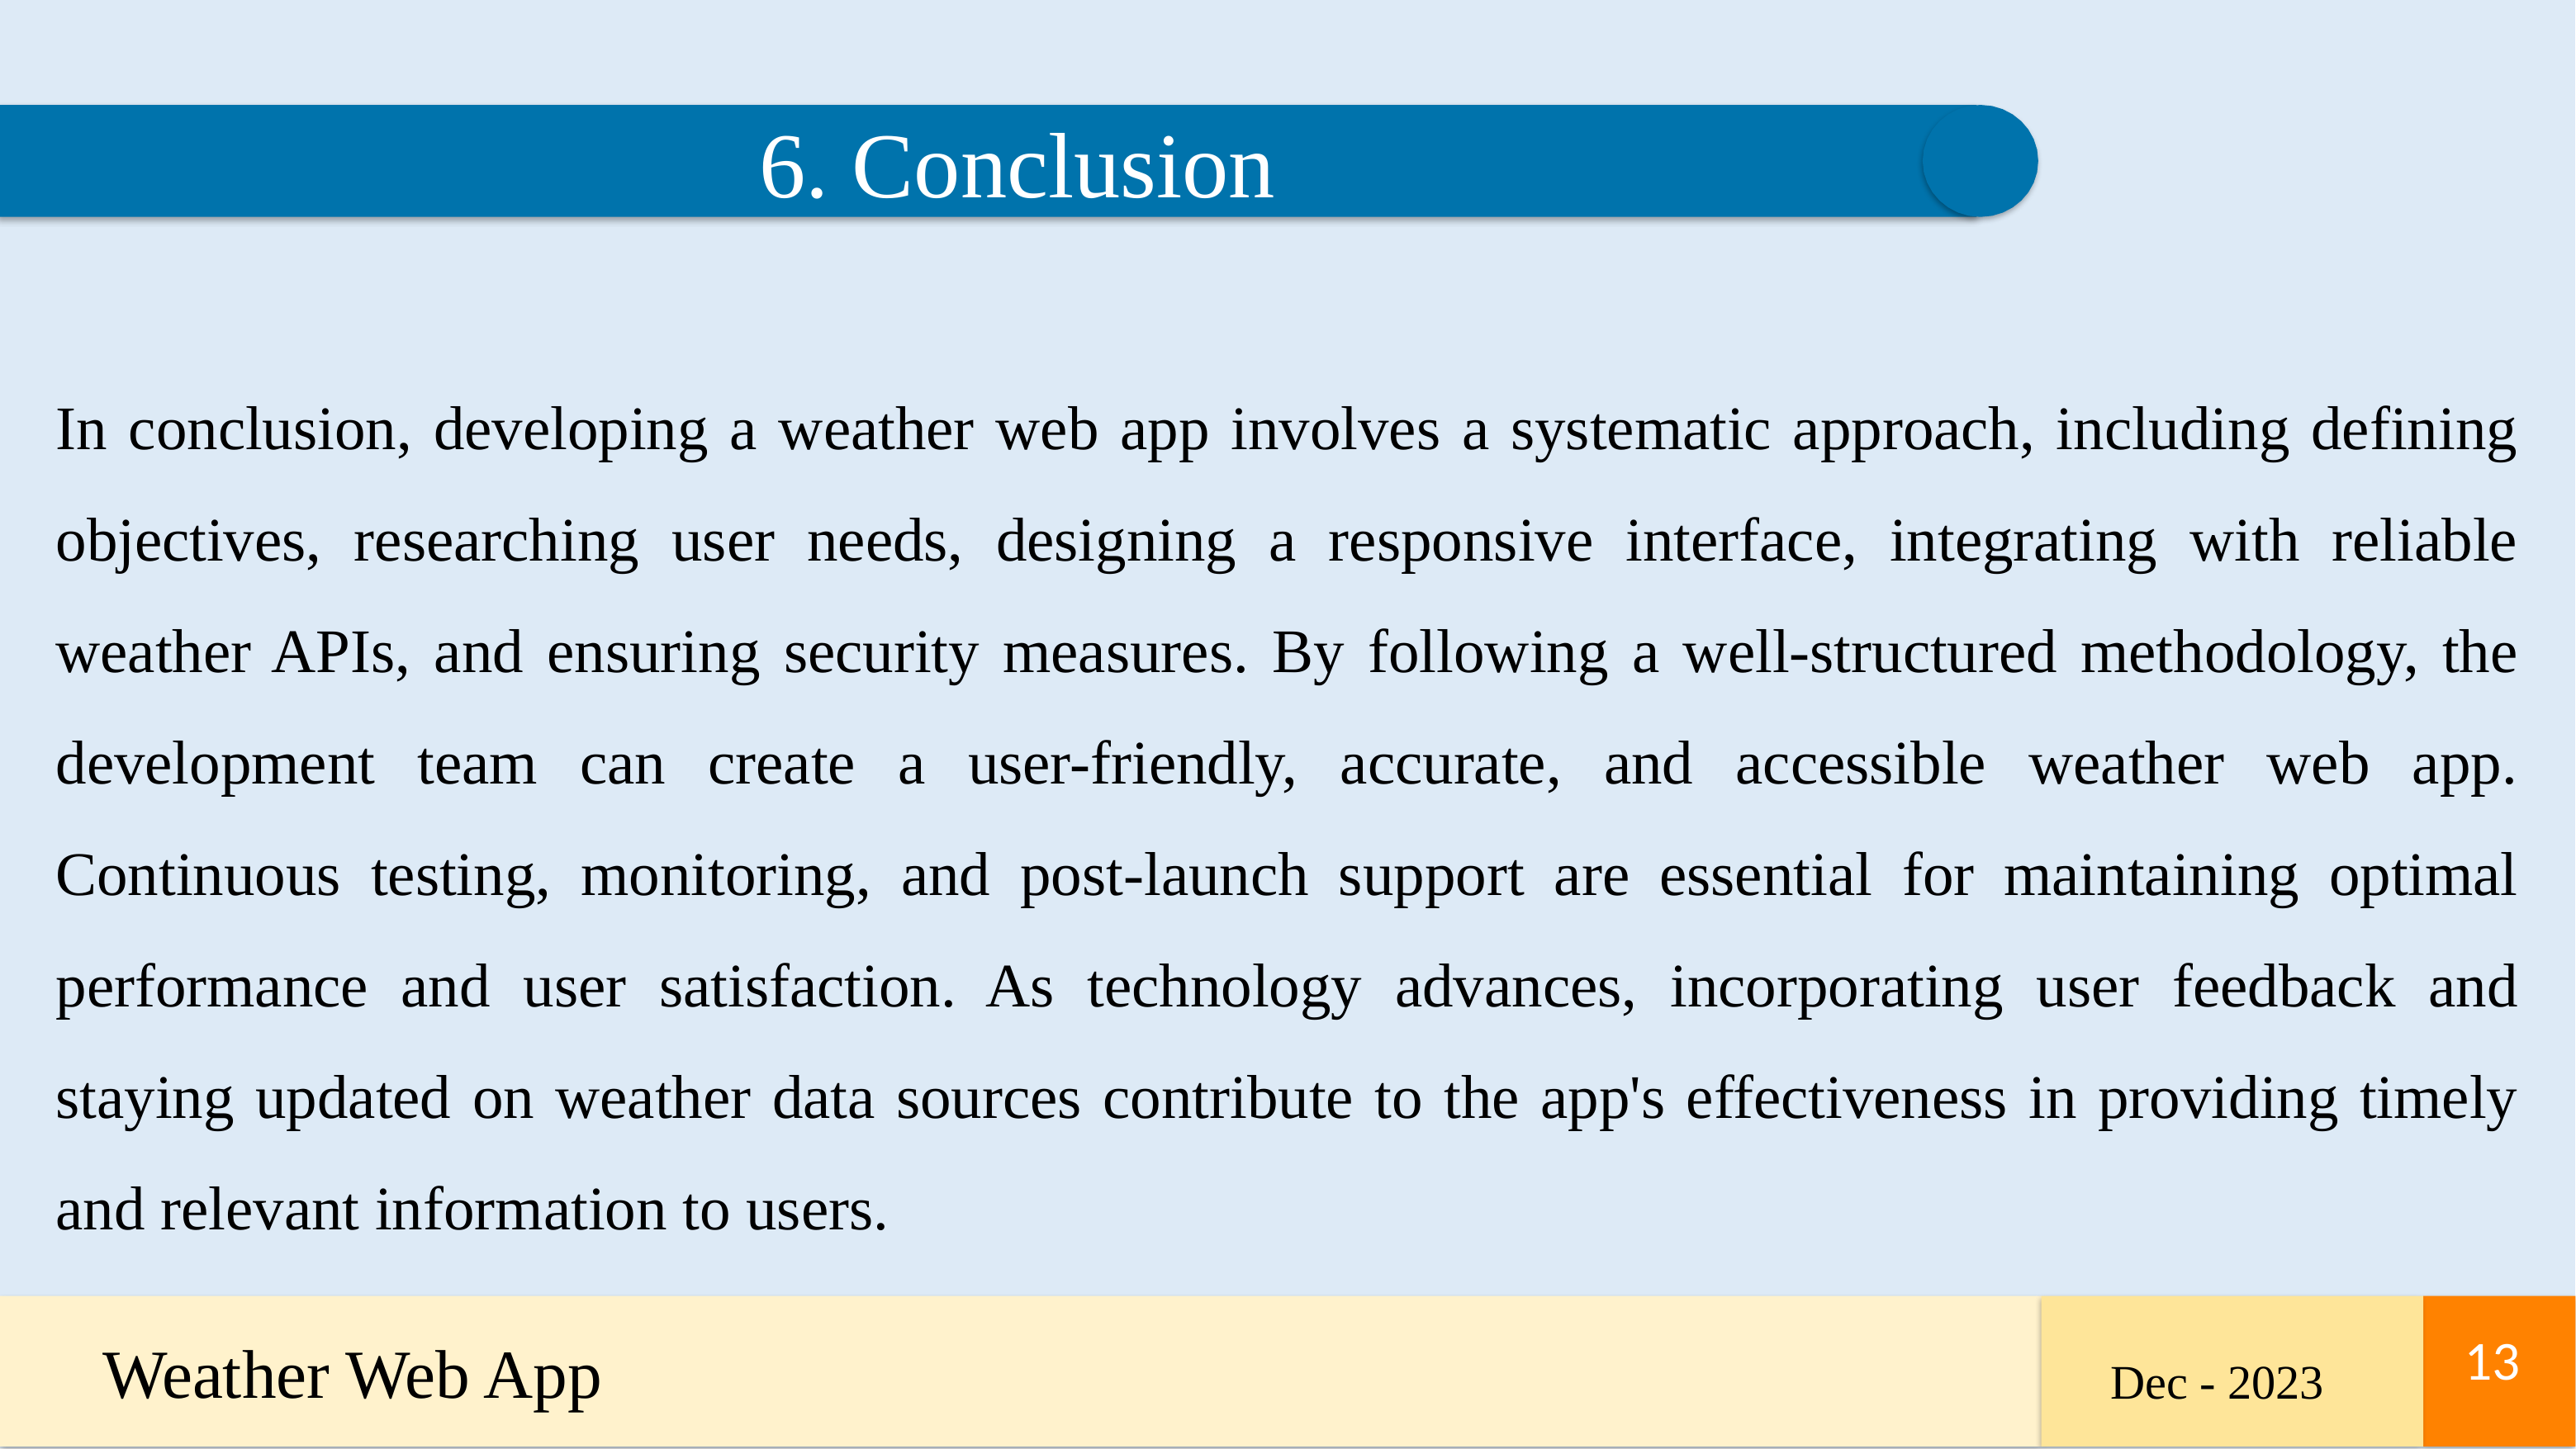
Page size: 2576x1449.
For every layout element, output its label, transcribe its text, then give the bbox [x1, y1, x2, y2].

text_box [0, 104, 2039, 218]
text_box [0, 1295, 2576, 1447]
text_box In conclusion, developing a weather web app involves a systematic approach, including defining objectives, researching user needs, designing a responsive interface, integrating with reliable weather APIs, and ensuring security measures. By following a well-structured methodology, the development team can create a user-friendly, accurate, and accessible weather web app. Continuous testing, monitoring, and post-launch support are essential for maintaining optimal performance and user satisfaction. As technology advances, incorporating user feedback and staying updated on weather data sources contribute to the app's effectiveness in providing timely and relevant information to users. [43, 232, 2533, 1248]
